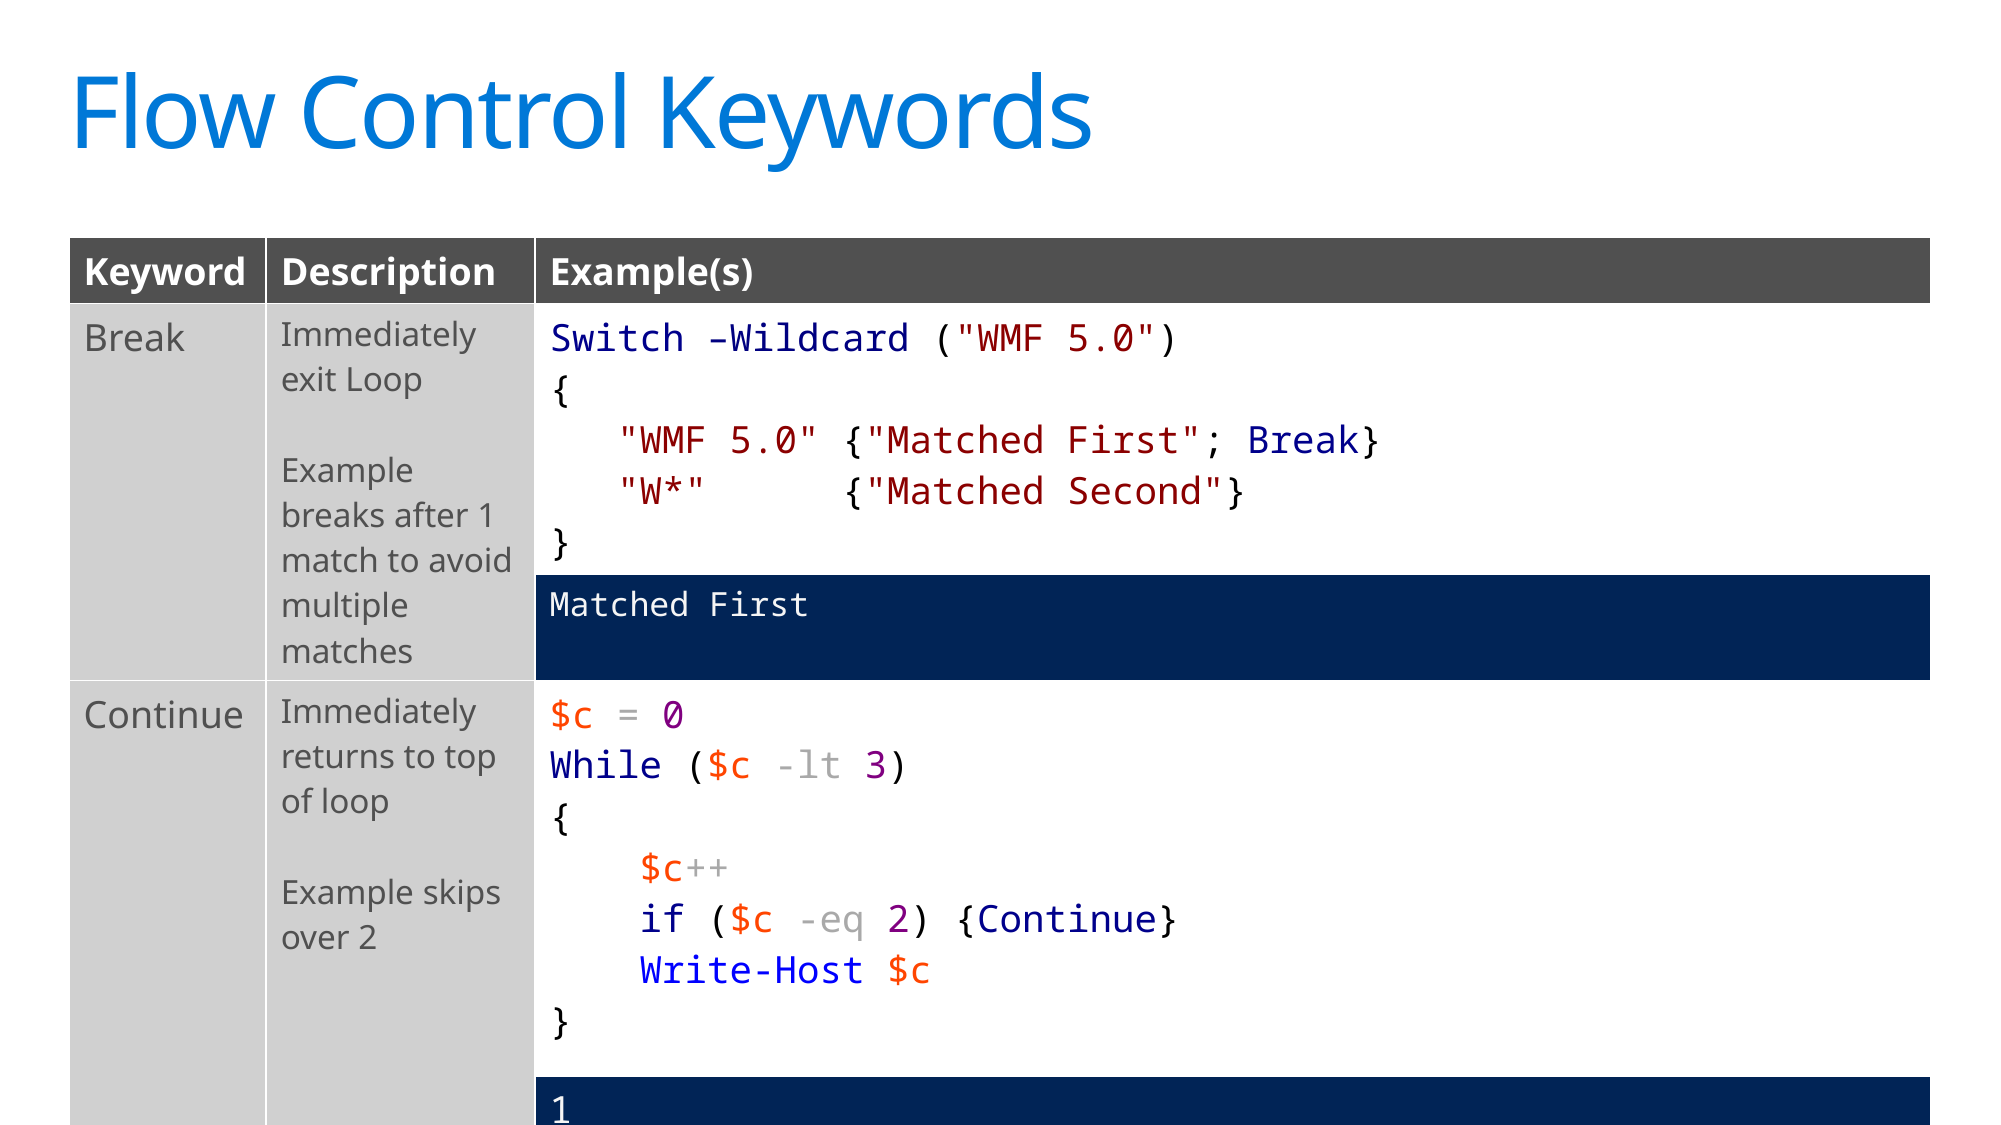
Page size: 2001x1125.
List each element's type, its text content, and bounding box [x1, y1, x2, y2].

table_cell $c = 0 While ($c -lt 3) { $c++ if ($c -eq 2) {Continue} Write-Host $c } [536, 681, 1930, 1075]
table_cell Immediately exit Loop Example breaks after 1 match to avoid multiple matches [267, 304, 534, 680]
table_header Example(s) [536, 238, 1930, 303]
table_cell Immediately returns to top of loop Example skips over 2 [267, 681, 534, 1125]
table_cell Matched First [536, 575, 1930, 680]
table_cell Switch –Wildcard ("WMF 5.0") { "WMF 5.0" {"Matched First"; Break} "W*" {"Matched Second"} } [536, 304, 1930, 573]
table_cell Continue [70, 681, 265, 1125]
table_header Description [267, 238, 534, 303]
title Flow Control Keywords [44, 47, 1957, 196]
table_cell 1 3 [536, 1077, 1930, 1125]
table_cell Break [70, 304, 265, 680]
table_header Keyword [70, 238, 265, 303]
